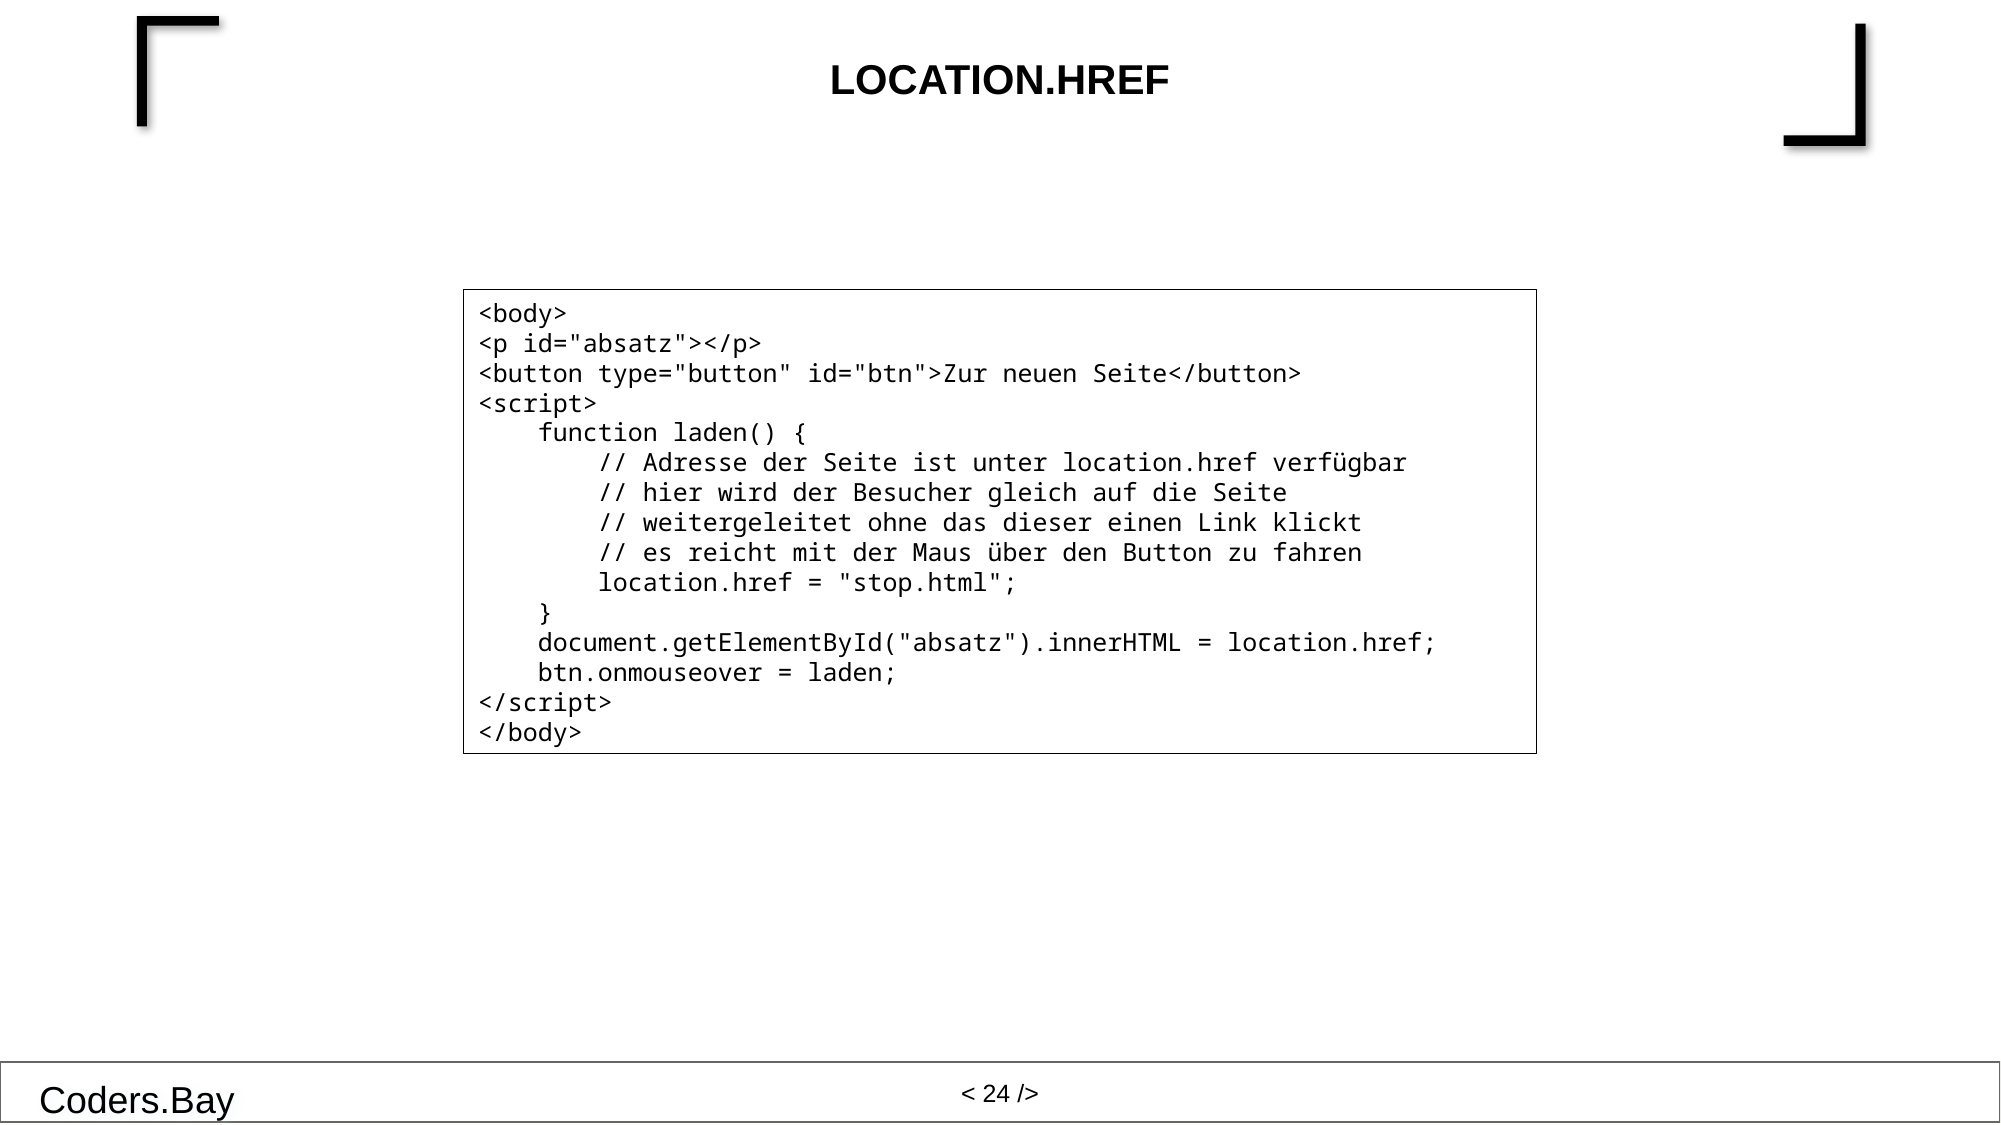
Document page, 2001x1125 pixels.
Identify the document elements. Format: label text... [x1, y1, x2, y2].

title location.href [155, 36, 1845, 127]
text_box <body> <p id="absatz"></p> <button type="button" id="btn">Zur neuen Seite</button> <script> function laden() { // Adresse der Seite ist unter location.href verfügbar // hier wird der Besucher gleich auf die Seite // weitergeleitet ohne das dieser einen Link klickt // es reicht mit der Maus über den Button zu fahren location.href = "stop.html"; } document.getElementById("absatz").innerHTML = location.href; btn.onmouseover = laden; </script> </body> [463, 289, 1537, 754]
